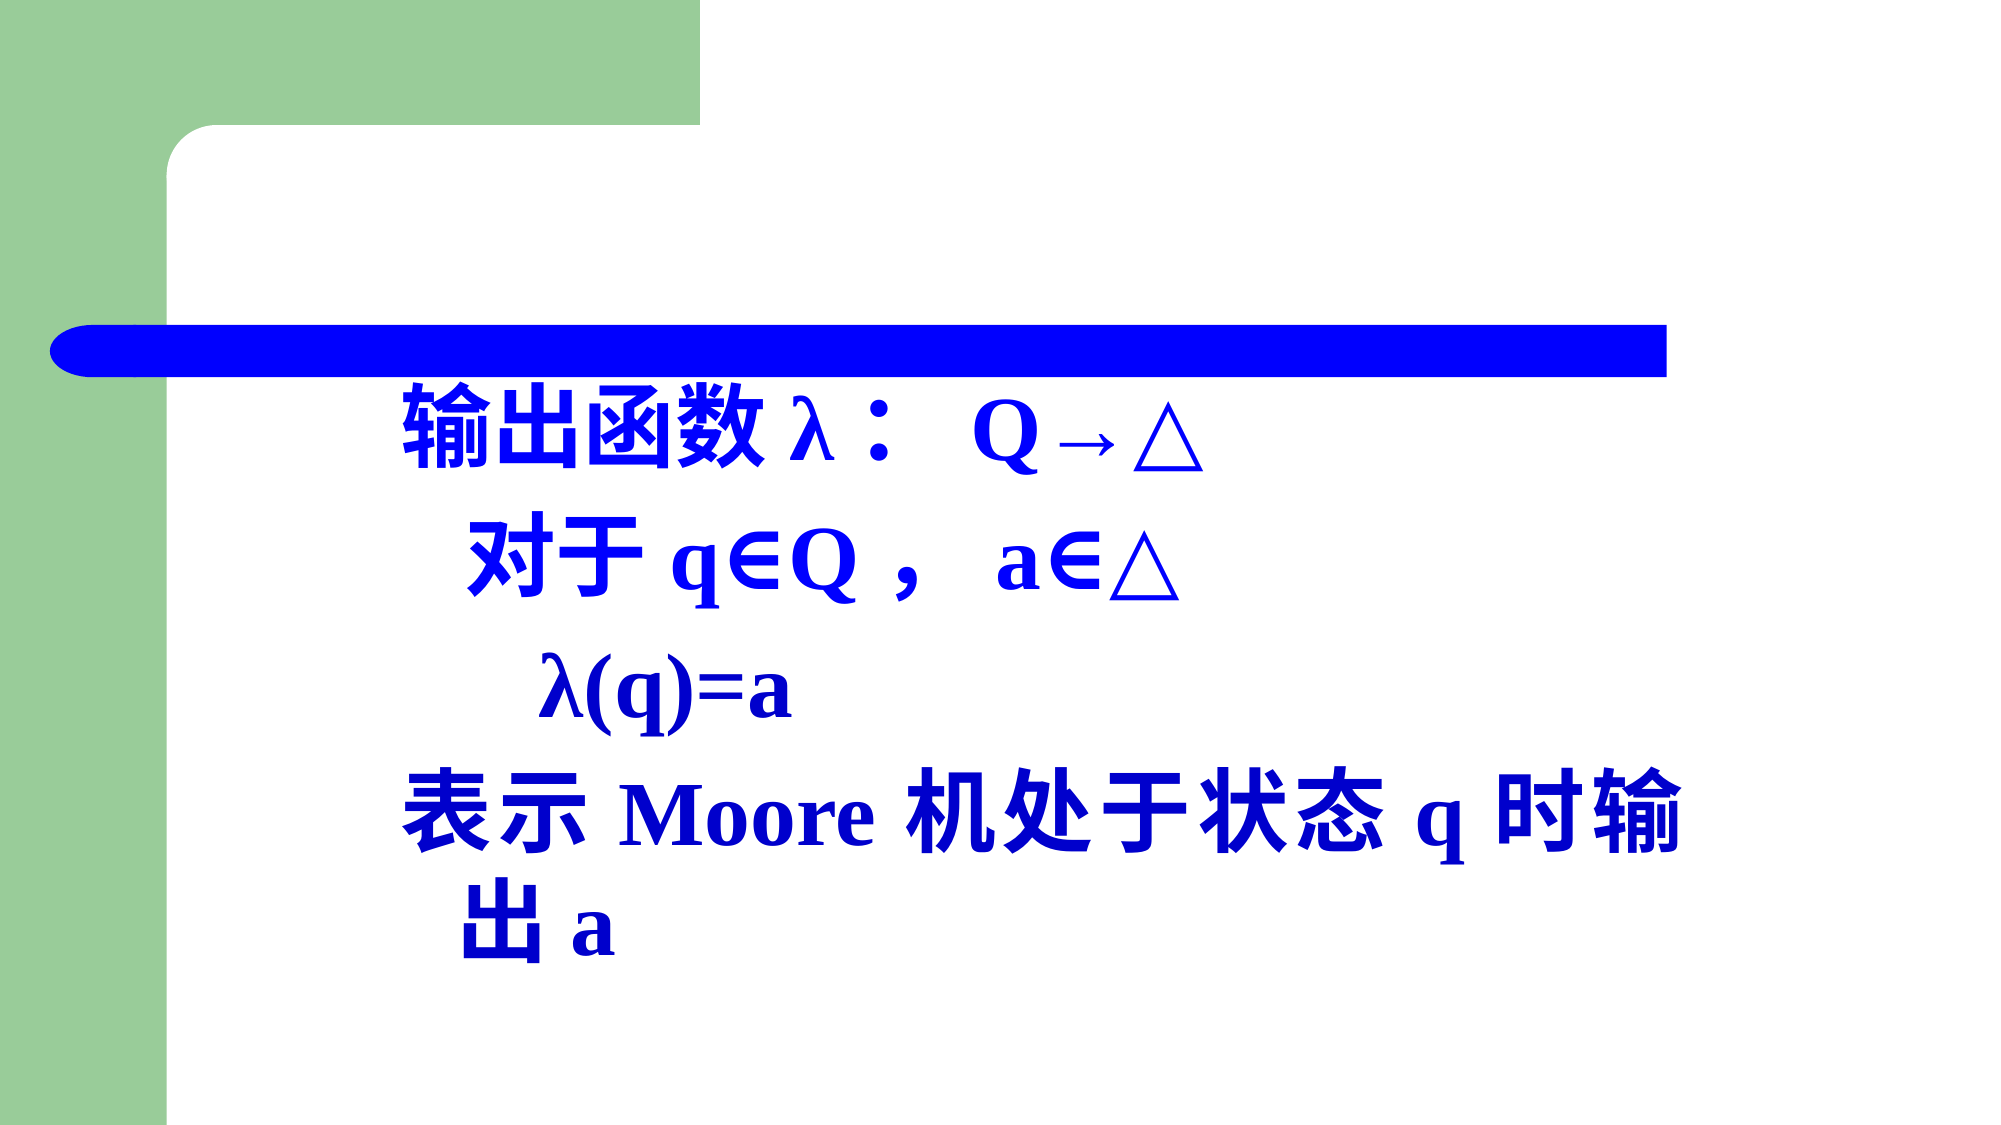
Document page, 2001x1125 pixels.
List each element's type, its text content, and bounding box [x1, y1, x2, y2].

list 输出函数λ：Q→△ 对于q∈Q，a∈△ λ(q)=a 表示Moore机处于状态q时输出a [385, 361, 1699, 975]
